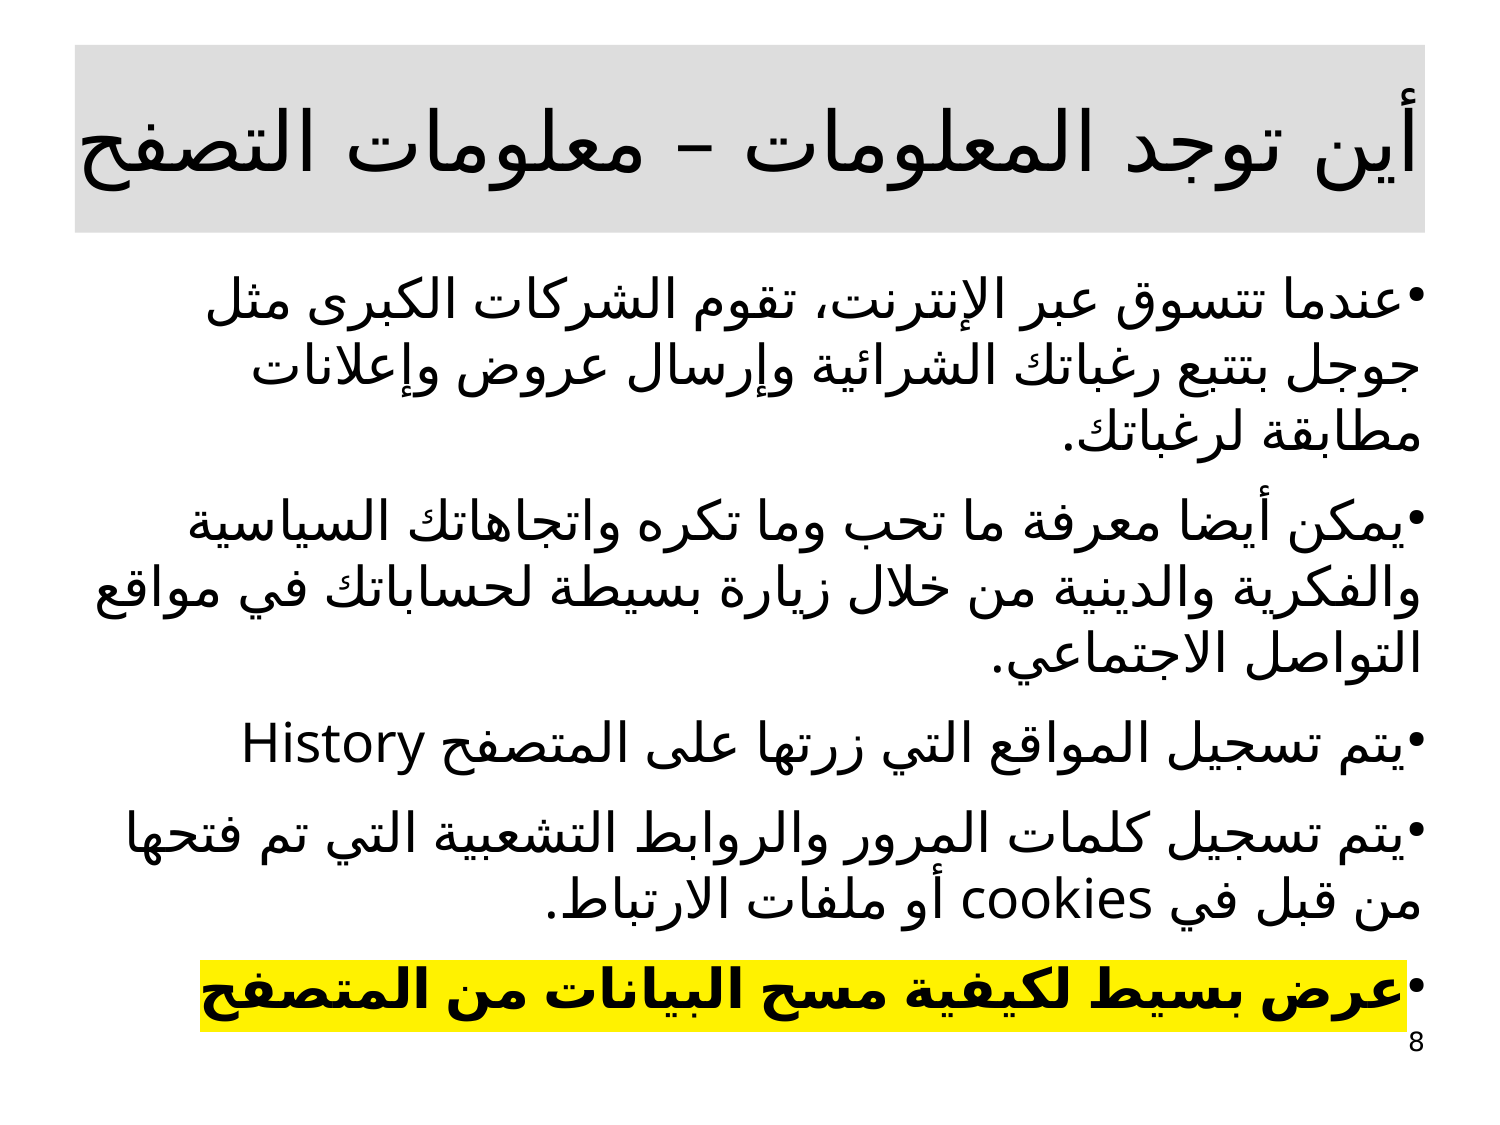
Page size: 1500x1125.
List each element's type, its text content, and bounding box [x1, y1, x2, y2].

title أين توجد المعلومات – معلومات التصفح [74, 44, 1425, 233]
slide_number 8 [1075, 1024, 1425, 1103]
list عندما تتسوق عبر الإنترنت، تقوم الشركات الكبرى مثل جوجل بتتبع رغباتك الشرائية وإرسال عروض وإعلانات مطابقة لرغباتك. يمكن أيضا معرفة ما تحب وما تكره واتجاهاتك السياسية والفكرية والدينية من خلال زيارة بسيطة لحساباتك في مواقع التواصل الاجتماعي. يتم تسجيل المواقع التي زرتها على المتصفح History يتم تسجيل كلمات المرور والروابط التشعبية التي تم فتحها من قبل في cookies أو ملفات الارتباط. عرض بسيط لكيفية مسح البيانات من المتصفح [75, 263, 1425, 1021]
